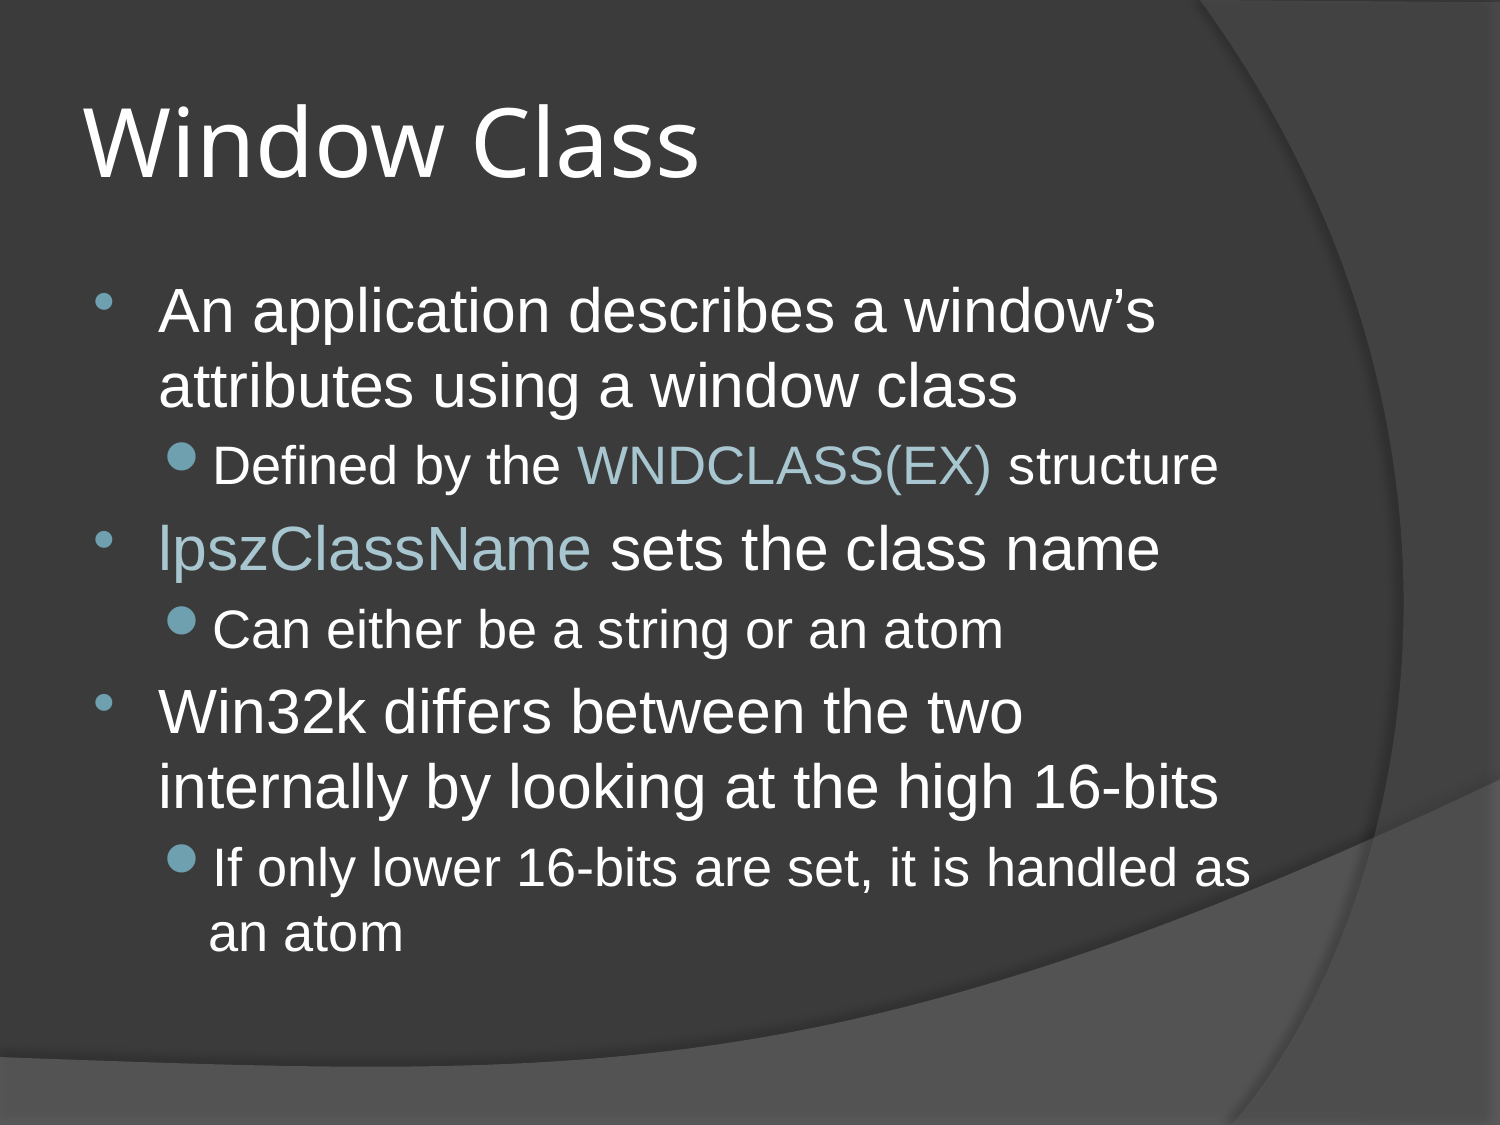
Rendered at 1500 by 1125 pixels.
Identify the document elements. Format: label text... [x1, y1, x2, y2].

list An application describes a window’s attributes using a window class Defined by the WNDCLASS(EX) structure lpszClassName sets the class name Can either be a string or an atom Win32k differs between the two internally by looking at the high 16-bits If only lower 16-bits are set, it is handled as an atom [75, 262, 1300, 1005]
title Window Class [75, 45, 1300, 233]
